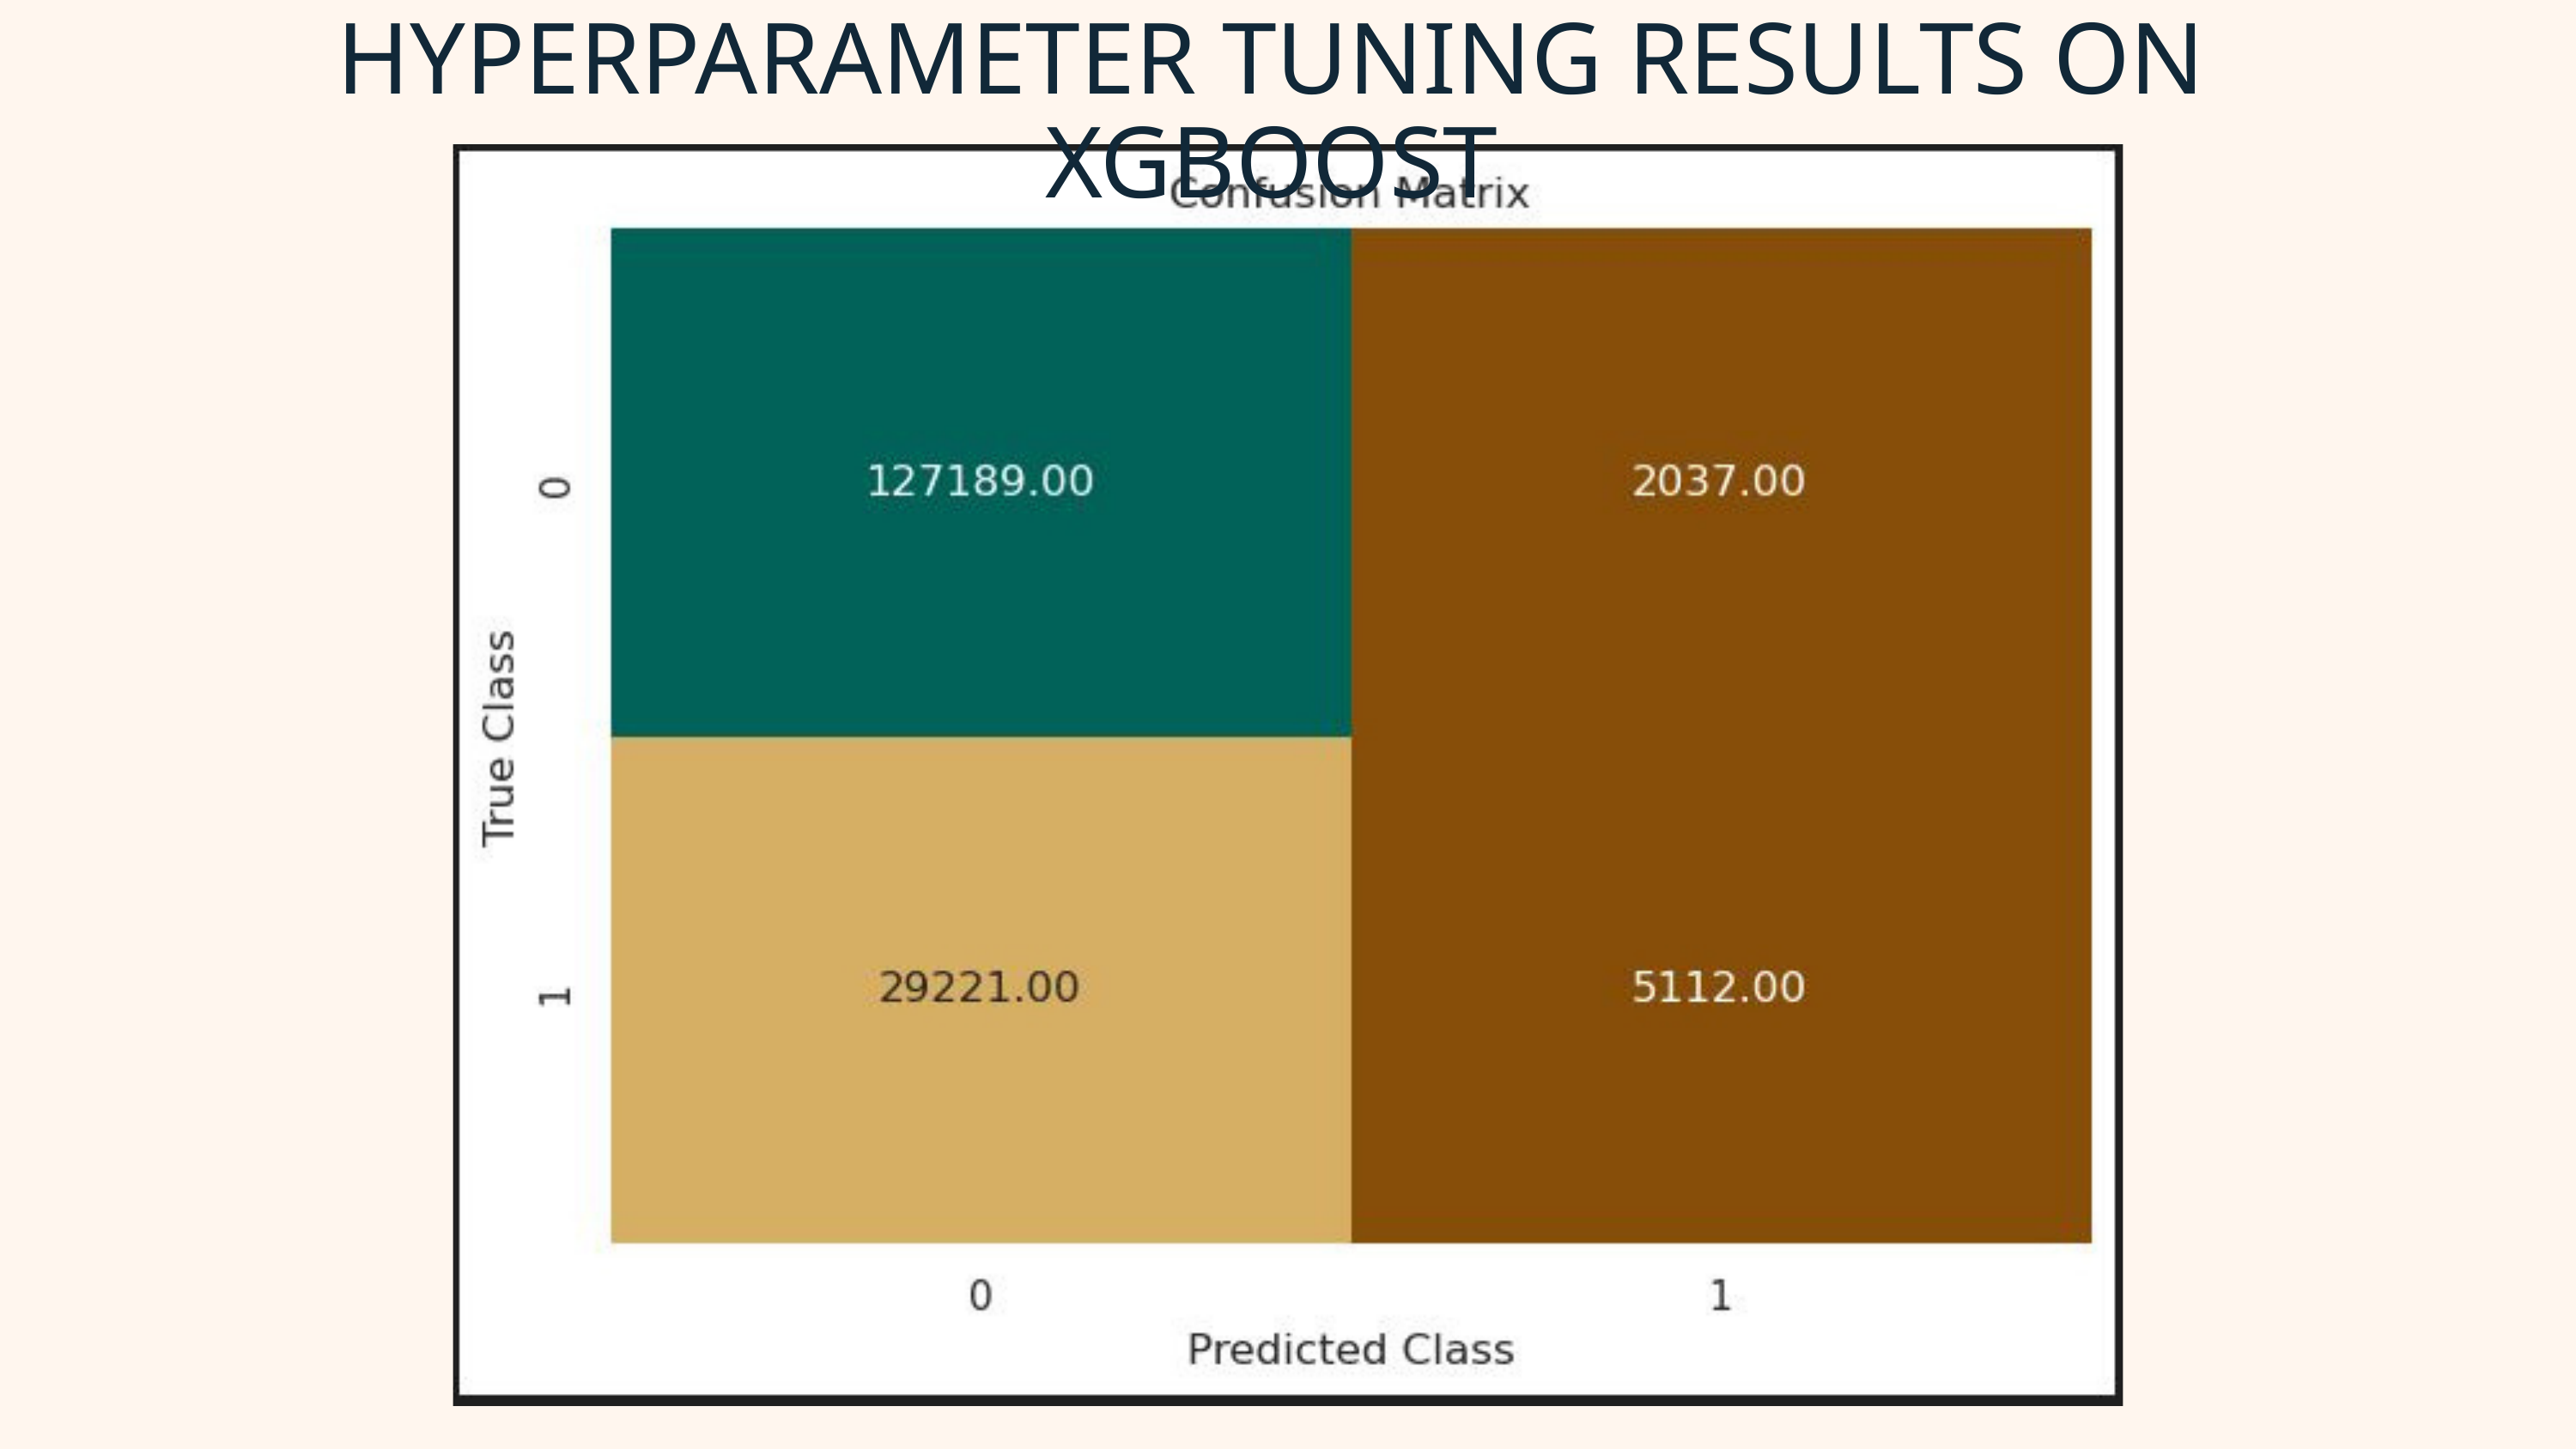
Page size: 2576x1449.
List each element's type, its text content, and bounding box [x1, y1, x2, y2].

text_box [453, 427, 2123, 1406]
text_box HYPERPARAMETER TUNING RESULTS ON XGBOOST [128, 9, 2415, 427]
